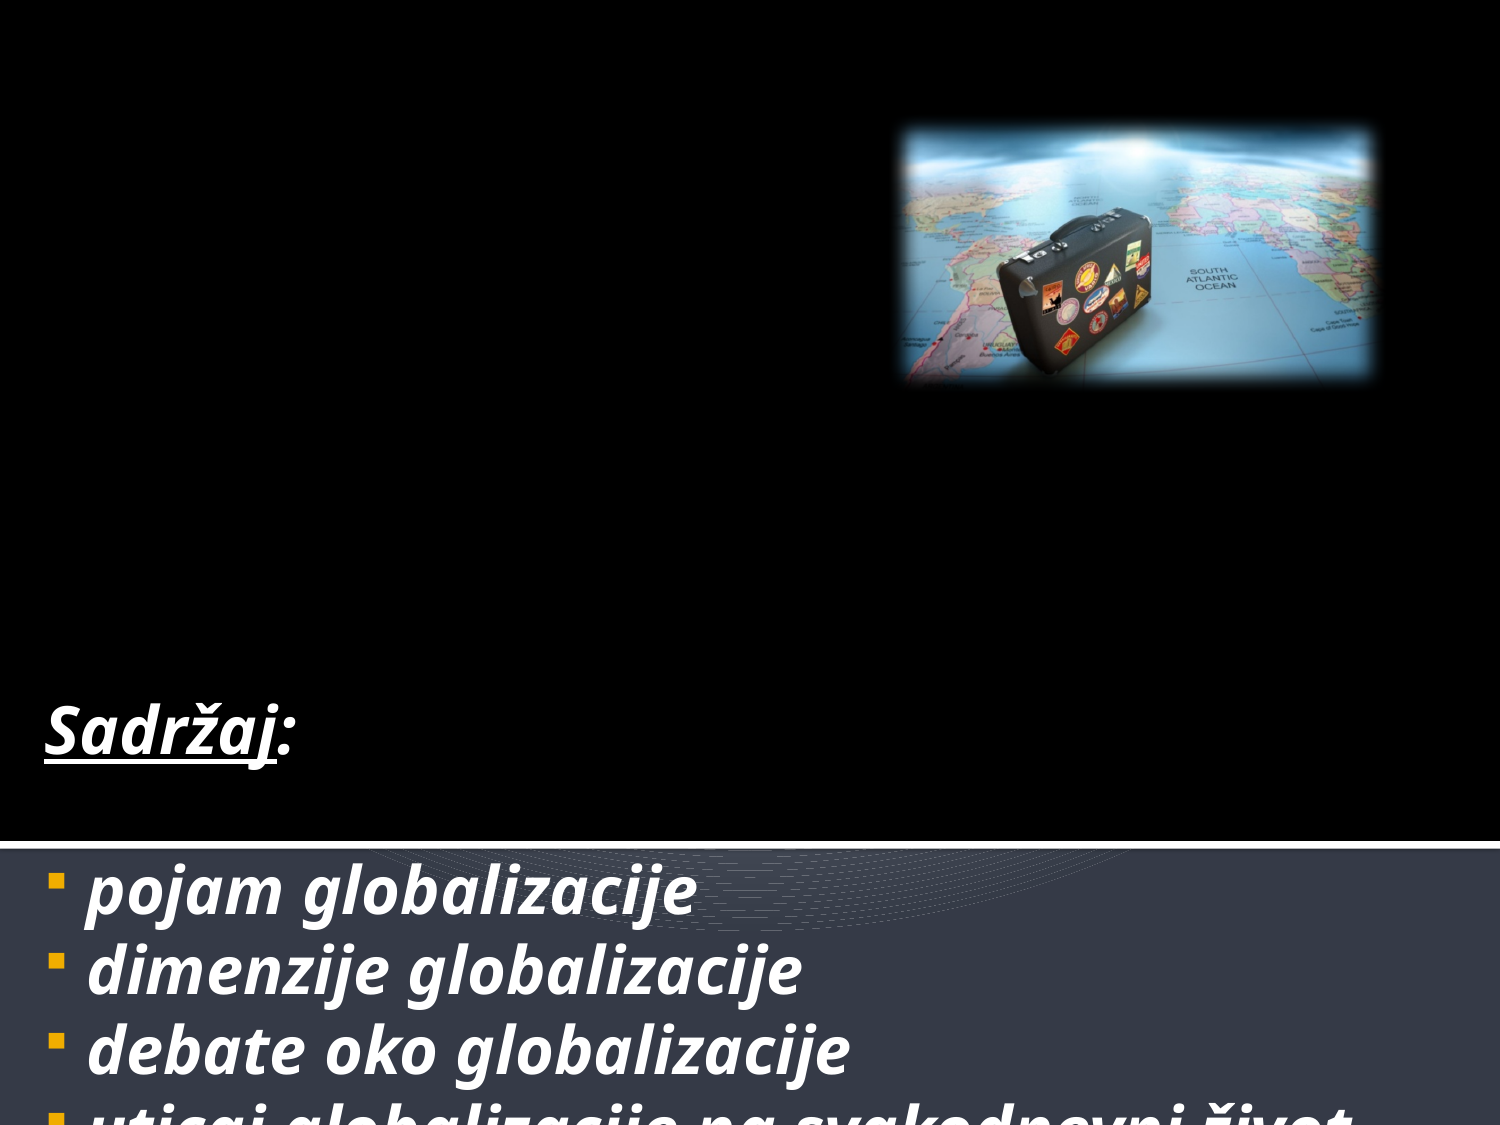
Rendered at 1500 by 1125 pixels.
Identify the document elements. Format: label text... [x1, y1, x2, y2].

picture [887, 112, 1388, 394]
subtitle Sadržaj: pojam globalizacije dimenzije globalizacije debate oko globalizacije uticaj globalizacije na svakodnevni život [24, 687, 1413, 1125]
